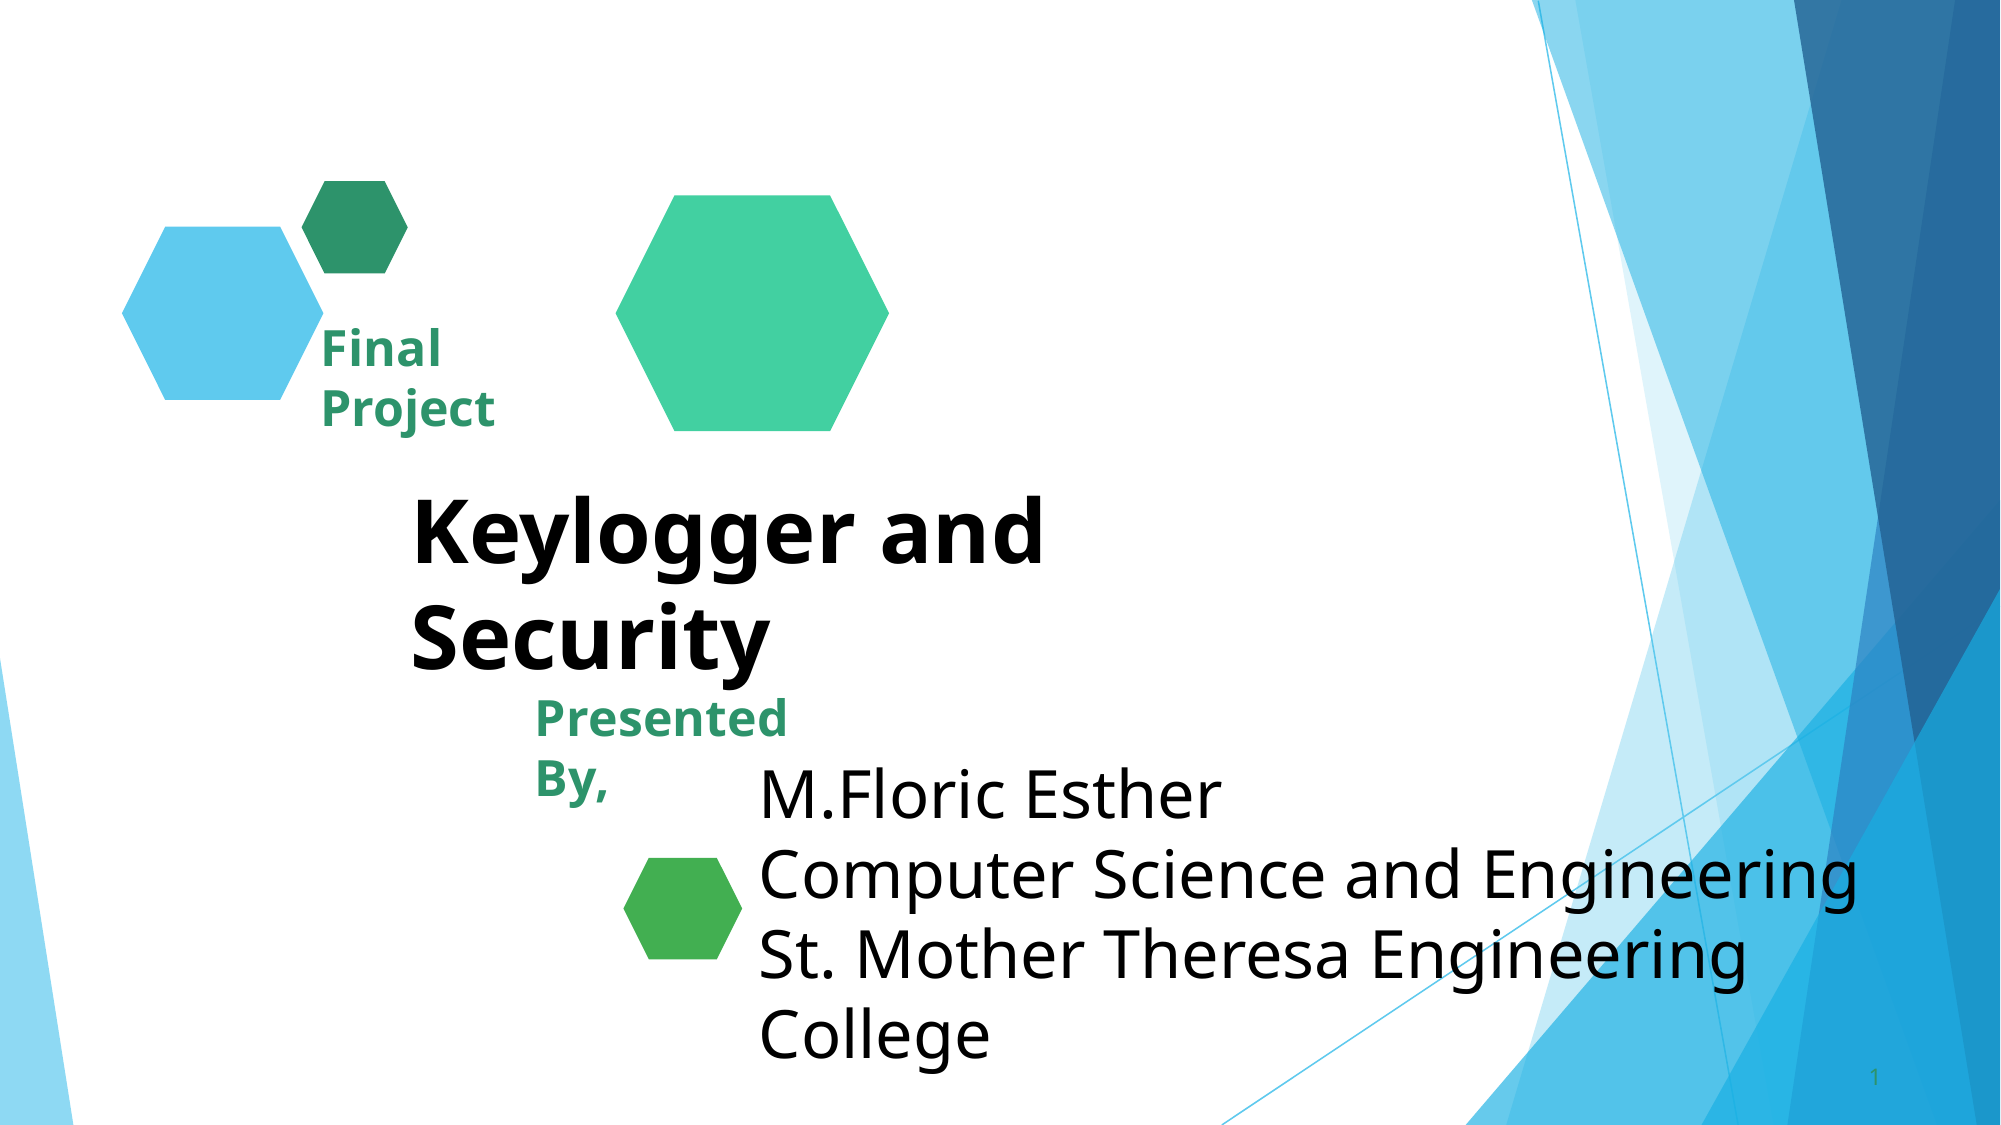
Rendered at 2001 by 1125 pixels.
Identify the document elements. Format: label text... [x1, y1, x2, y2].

text_box Presented By, [533, 684, 872, 807]
title M.Floric Esther Computer Science and Engineering St. Mother Theresa Engineering College [231, 748, 1941, 1073]
text_box Final Project [318, 314, 624, 437]
text_box Keylogger and Security [408, 472, 1425, 688]
slide_number 1 [1861, 1061, 1888, 1125]
text_box [615, 195, 890, 432]
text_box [121, 181, 408, 400]
